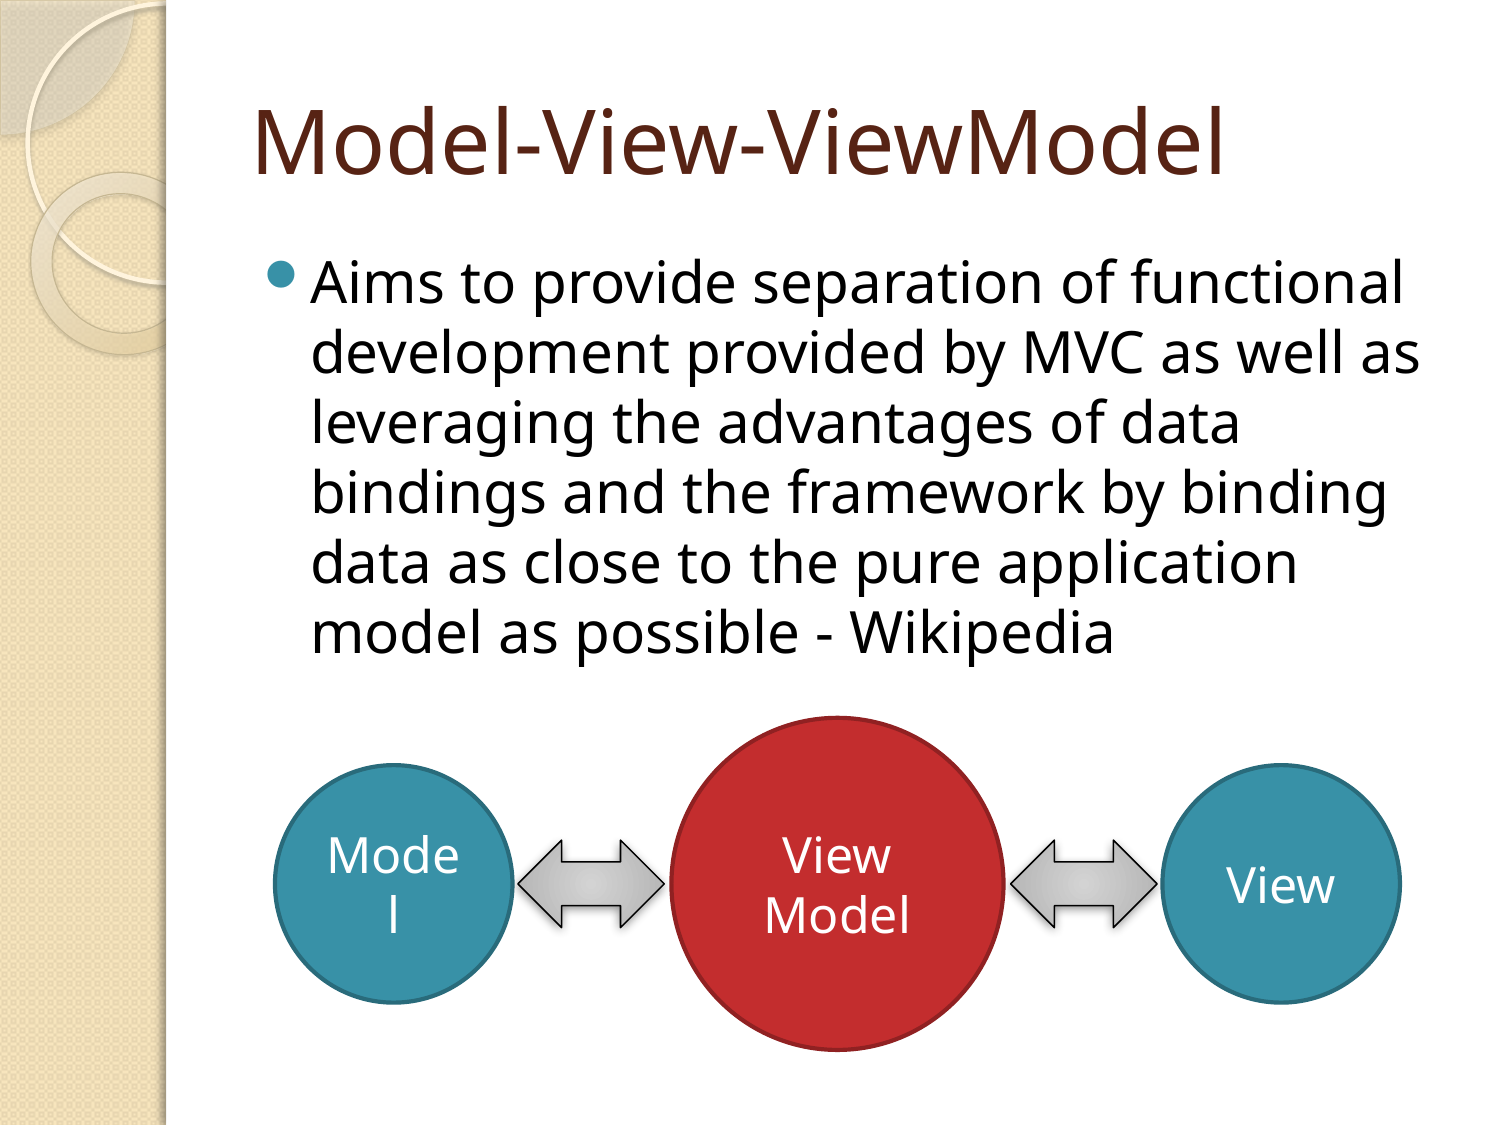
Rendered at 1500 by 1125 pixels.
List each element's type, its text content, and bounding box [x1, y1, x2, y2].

text_box [1010, 839, 1158, 929]
text_box [517, 839, 665, 929]
text_box Model [272, 763, 515, 1005]
text_box View Model [669, 715, 1006, 1053]
text_box View [1160, 763, 1403, 1005]
title Model-View-ViewModel [235, 45, 1466, 233]
list Aims to provide separation of functional development provided by MVC as well as leveraging the advantages of data bindings and the framework by binding data as close to the pure application model as possible - Wikipedia [235, 237, 1466, 1025]
